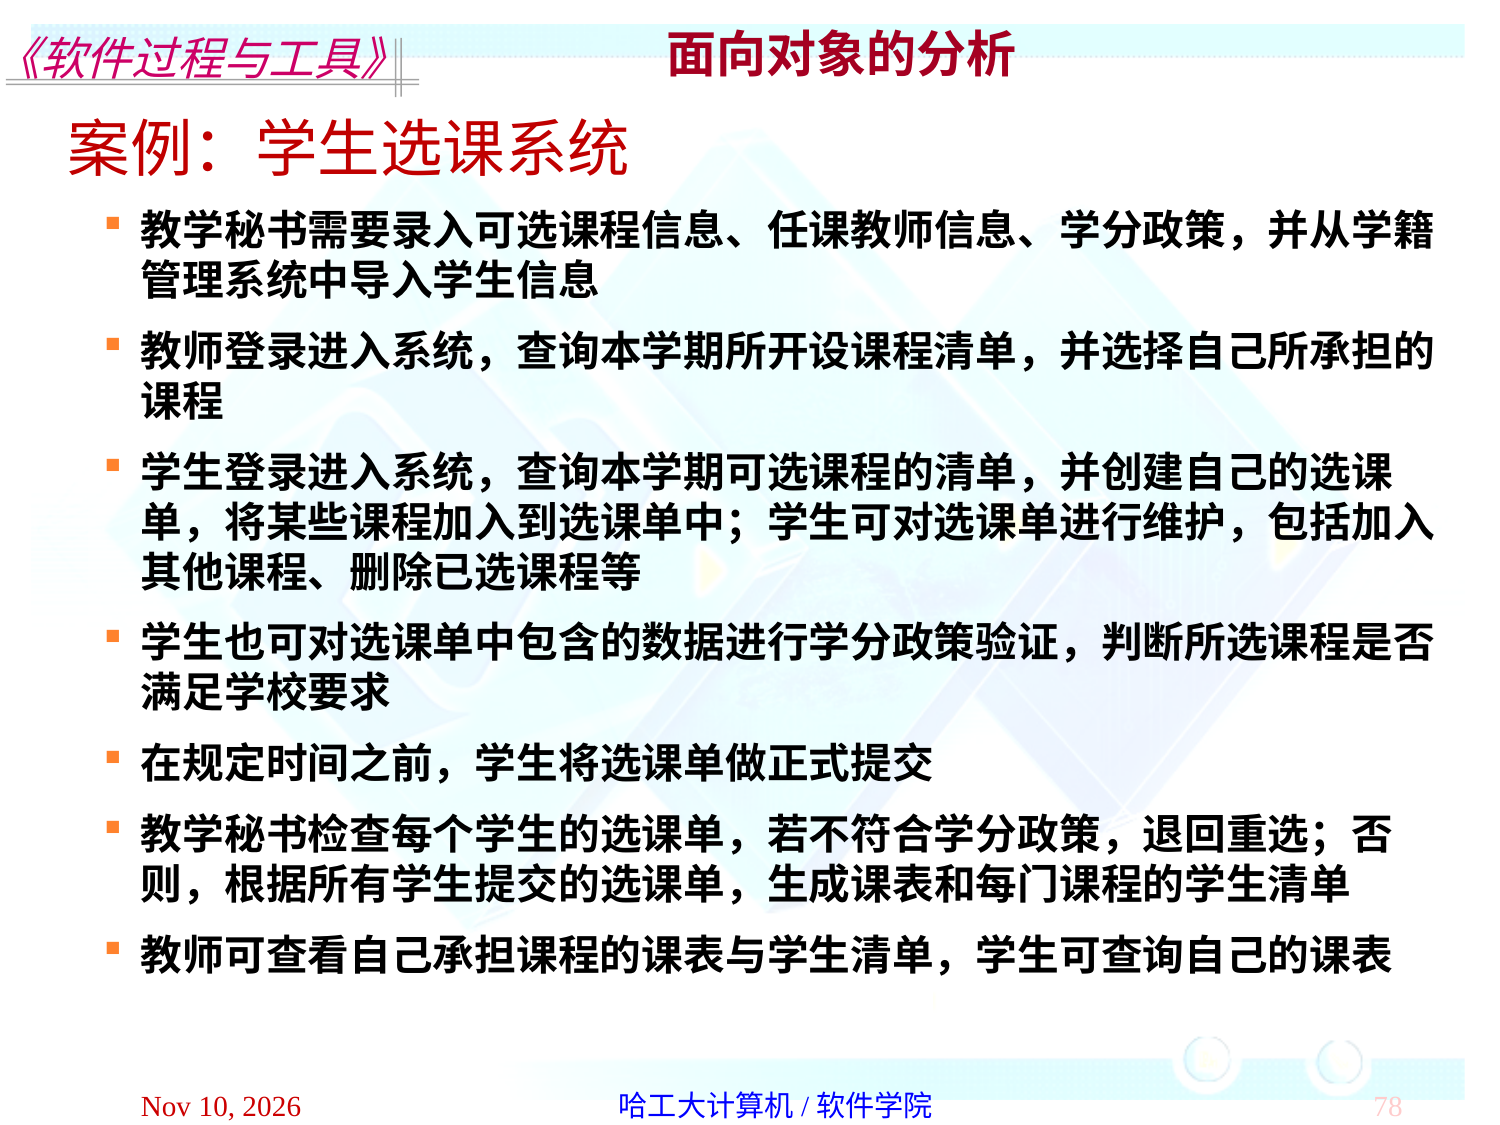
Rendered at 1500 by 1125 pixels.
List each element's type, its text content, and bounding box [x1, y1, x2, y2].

text_box 面向对象的分析 [389, 15, 1294, 90]
text_box 教学秘书需要录入可选课程信息、任课教师信息、学分政策，并从学籍管理系统中导入学生信息 教师登录进入系统，查询本学期所开设课程清单，并选择自己所承担的课程 学生登录进入系统，查询本学期可选课程的清单，并创建自己的选课单，将某些课程加入到选课单中；学生可对选课单进行维护，包括加入其他课程、删除已选课程等 学生也可对选课单中包含的数据进行学分政策验证，判断所选课程是否满足学校要求 在规定时间之前，学生将选课单做正式提交 教学秘书检查每个学生的选课单，若不符合学分政策，退回重选；否则，根据所有学生提交的选课单，生成课表和每门课程的学生清单 教师可查看自己承担课程的课表与学生清单，学生可查询自己的课表 [88, 196, 1459, 1036]
text_box 案例：学生选课系统 [53, 101, 1447, 209]
